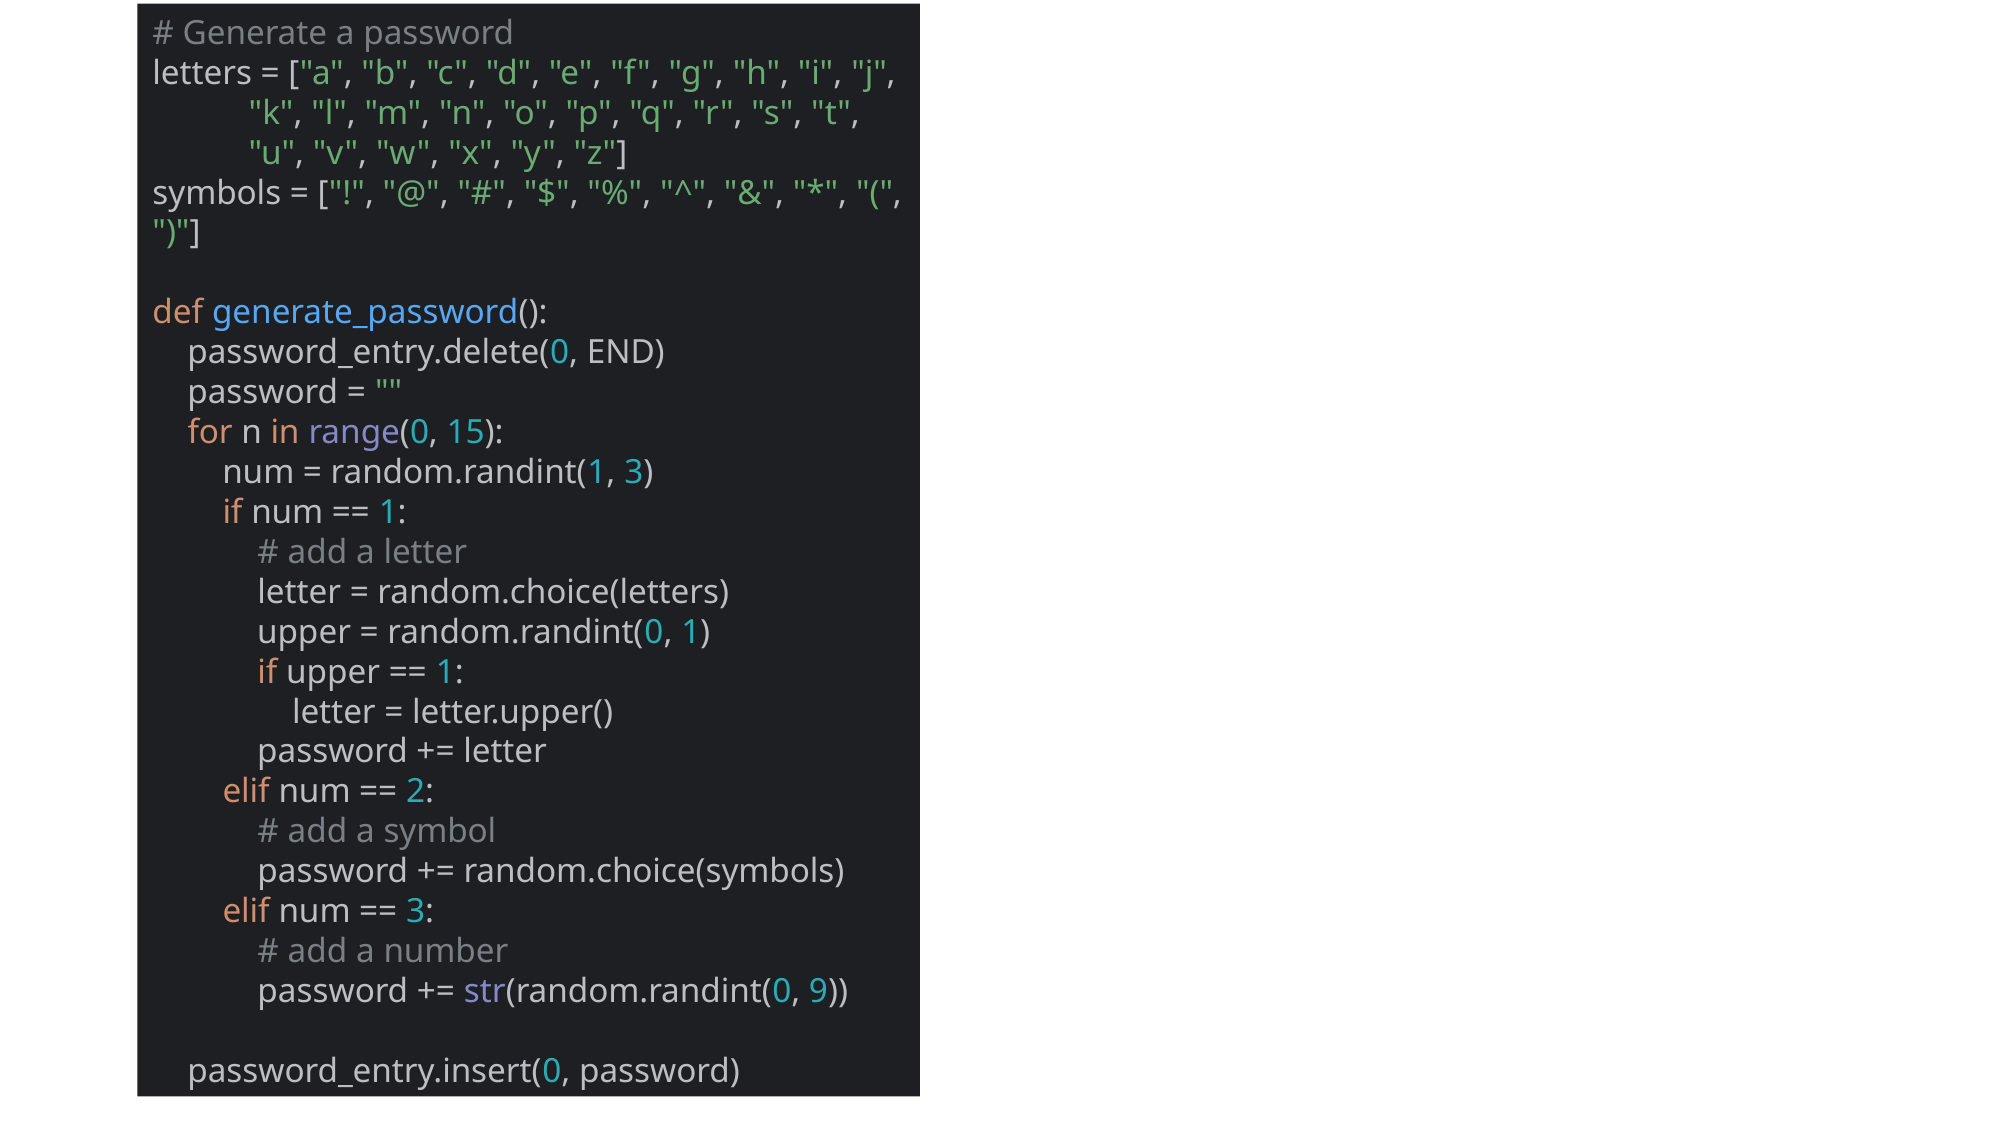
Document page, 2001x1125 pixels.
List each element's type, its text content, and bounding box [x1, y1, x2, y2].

list # Generate a password letters = ["a", "b", "c", "d", "e", "f", "g", "h", "i", "j", "k", "l", "m", "n", "o", "p", "q", "r", "s", "t", "u", "v", "w", "x", "y", "z"] symbols = ["!", "@", "#", "$", "%", "^", "&", "*", "(", ")"] def generate_password(): password_entry.delete(0, END) password = "" for n in range(0, 15): num = random.randint(1, 3) if num == 1: # add a letter letter = random.choice(letters) upper = random.randint(0, 1) if upper == 1: letter = letter.upper() password += letter elif num == 2: # add a symbol password += random.choice(symbols) elif num == 3: # add a number password += str(random.randint(0, 9)) password_entry.insert(0, password) [137, 3, 920, 1097]
